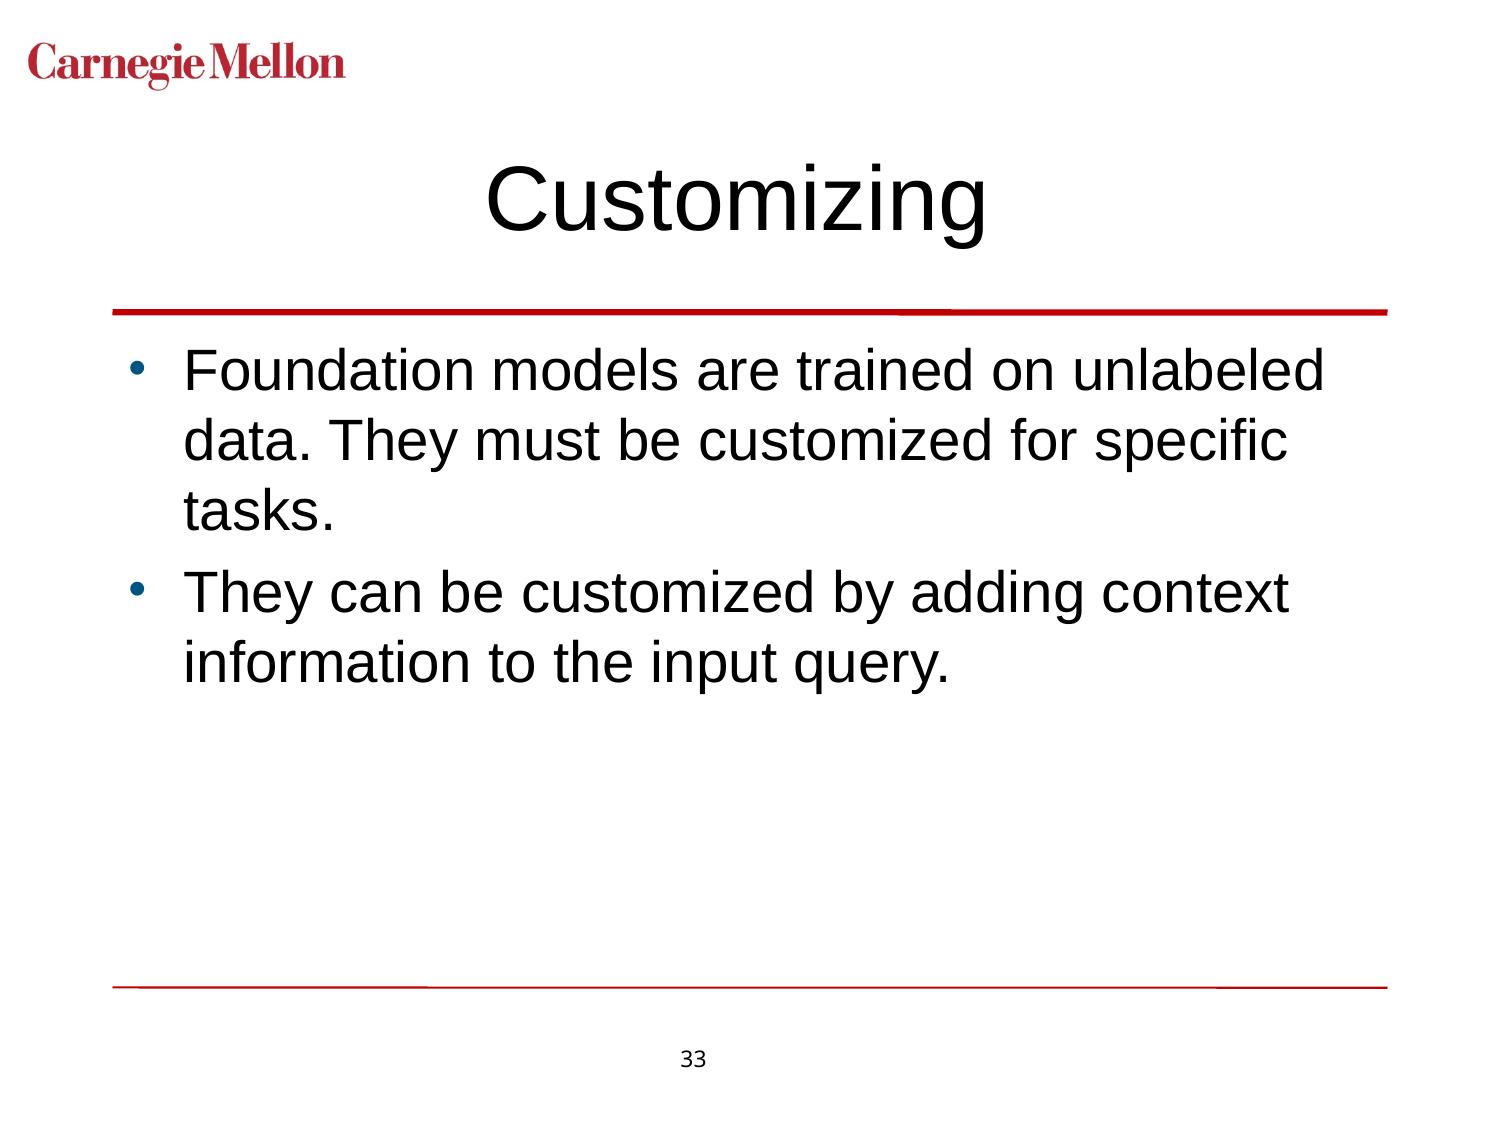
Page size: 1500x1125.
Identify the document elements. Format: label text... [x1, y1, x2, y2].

list Foundation models are trained on unlabeled data. They must be customized for specific tasks. They can be customized by adding context information to the input query. [112, 324, 1388, 988]
picture [24, 37, 349, 92]
title Customizing [112, 99, 1388, 288]
